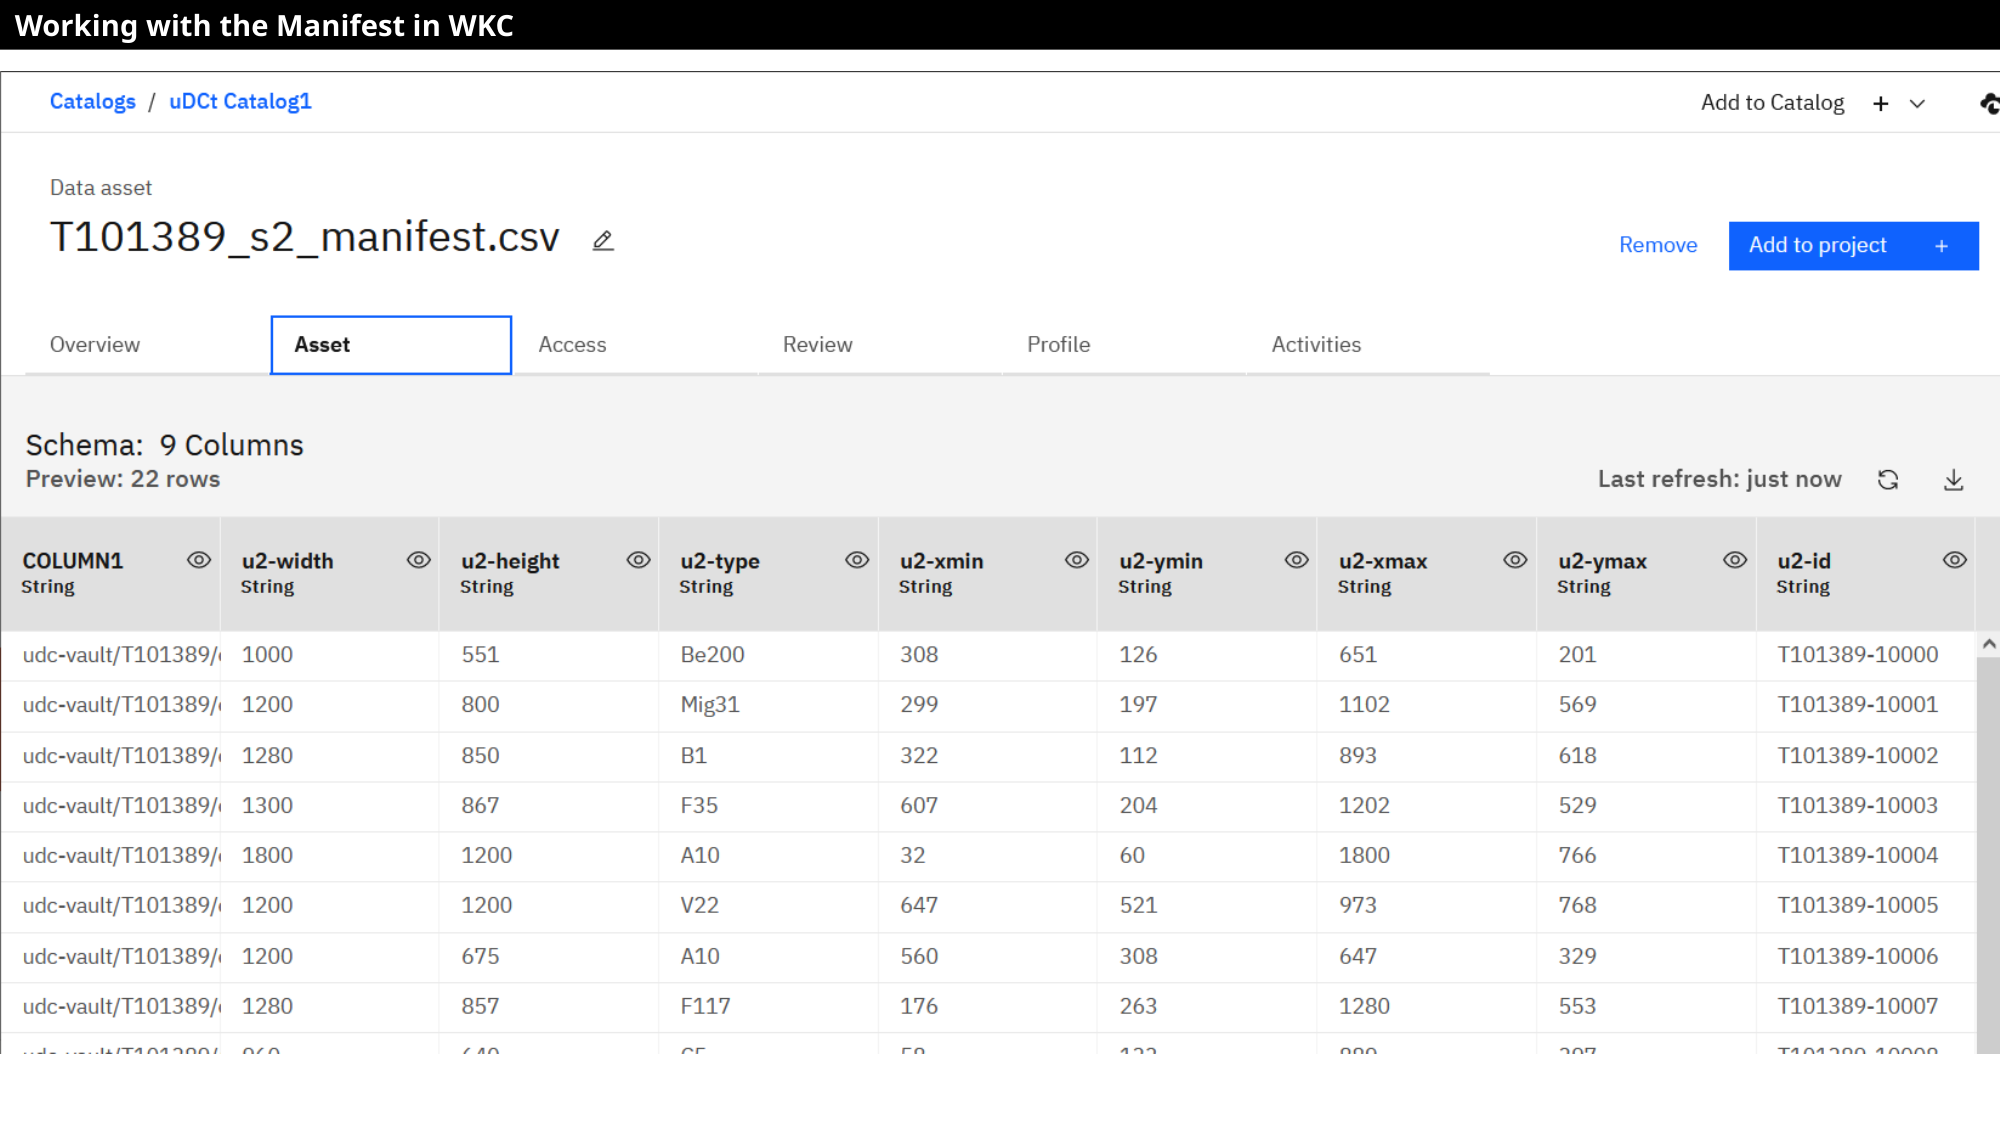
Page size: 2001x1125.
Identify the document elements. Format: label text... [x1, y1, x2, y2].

text_box Working with the Manifest in WKC [0, 0, 2000, 50]
picture [0, 71, 2000, 1054]
